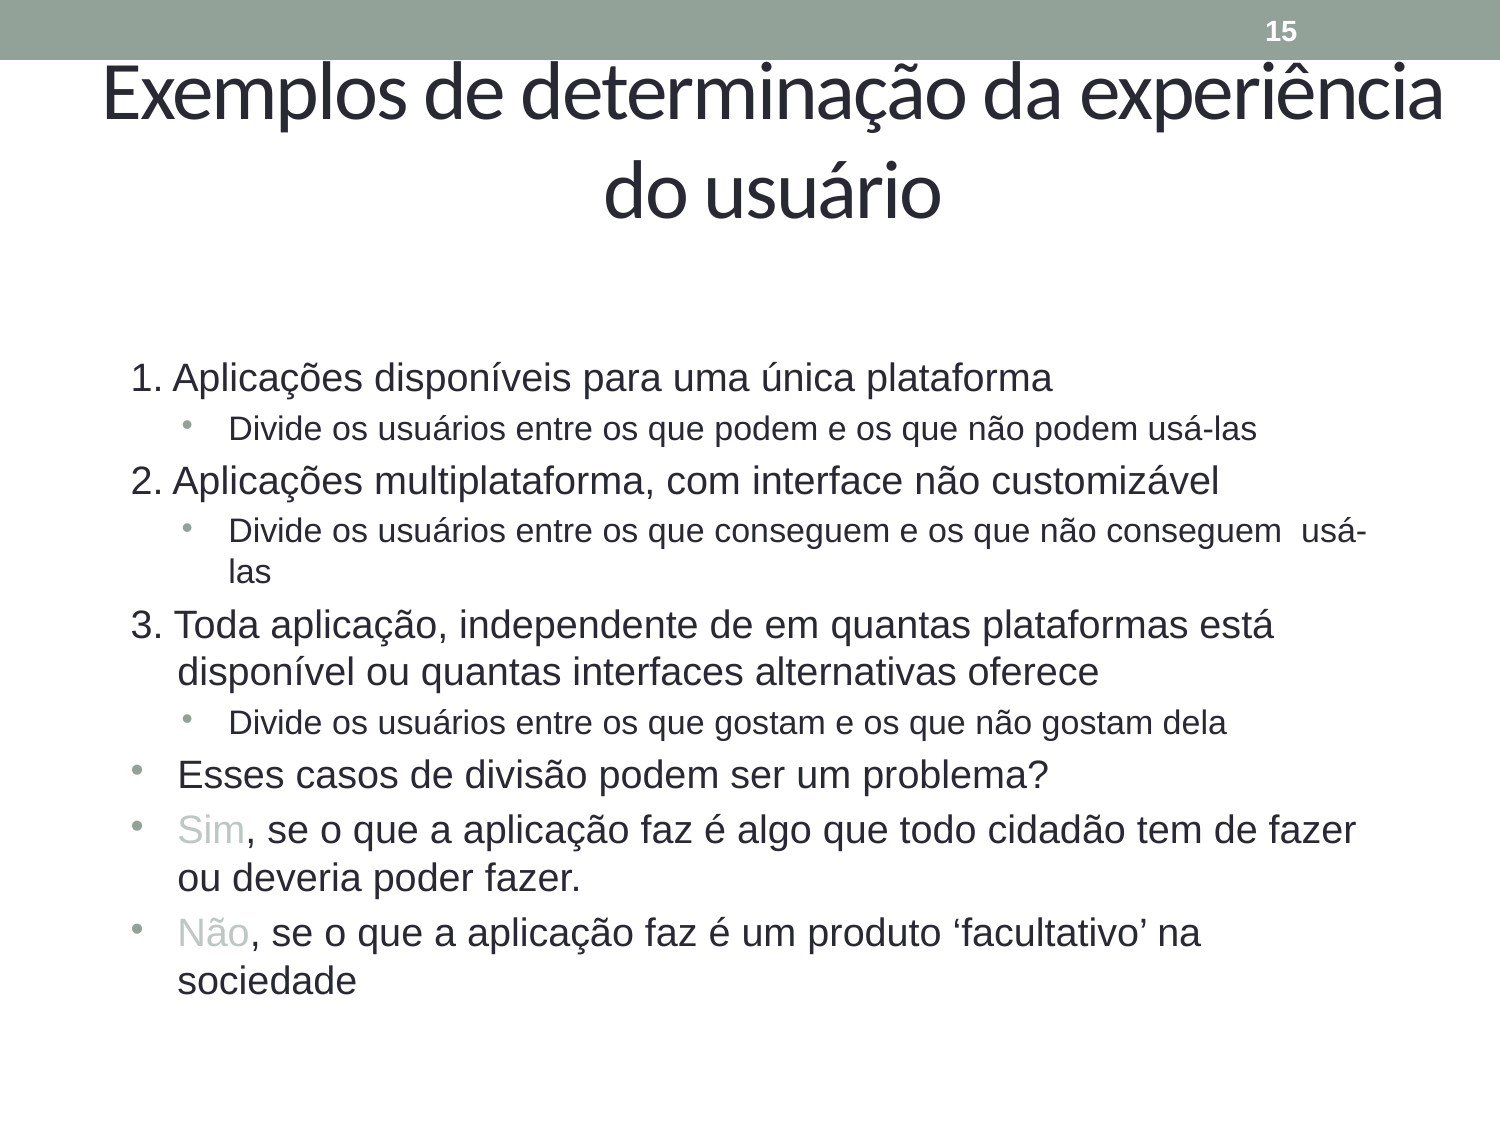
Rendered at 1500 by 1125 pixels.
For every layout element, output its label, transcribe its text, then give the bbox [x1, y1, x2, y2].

title Exemplos de determinação da experiência do usuário [76, 25, 1471, 246]
slide_number 15 [1250, 3, 1425, 57]
list 1. Aplicações disponíveis para uma única plataforma Divide os usuários entre os que podem e os que não podem usá-las 2. Aplicações multiplataforma, com interface não customizável Divide os usuários entre os que conseguem e os que não conseguem usá-las 3. Toda aplicação, independente de em quantas plataformas está disponível ou quantas interfaces alternativas oferece Divide os usuários entre os que gostam e os que não gostam dela Esses casos de divisão podem ser um problema? Sim, se o que a aplicação faz é algo que todo cidadão tem de fazer ou deveria poder fazer. Não, se o que a aplicação faz é um produto ‘facultativo’ na sociedade [99, 295, 1388, 1011]
